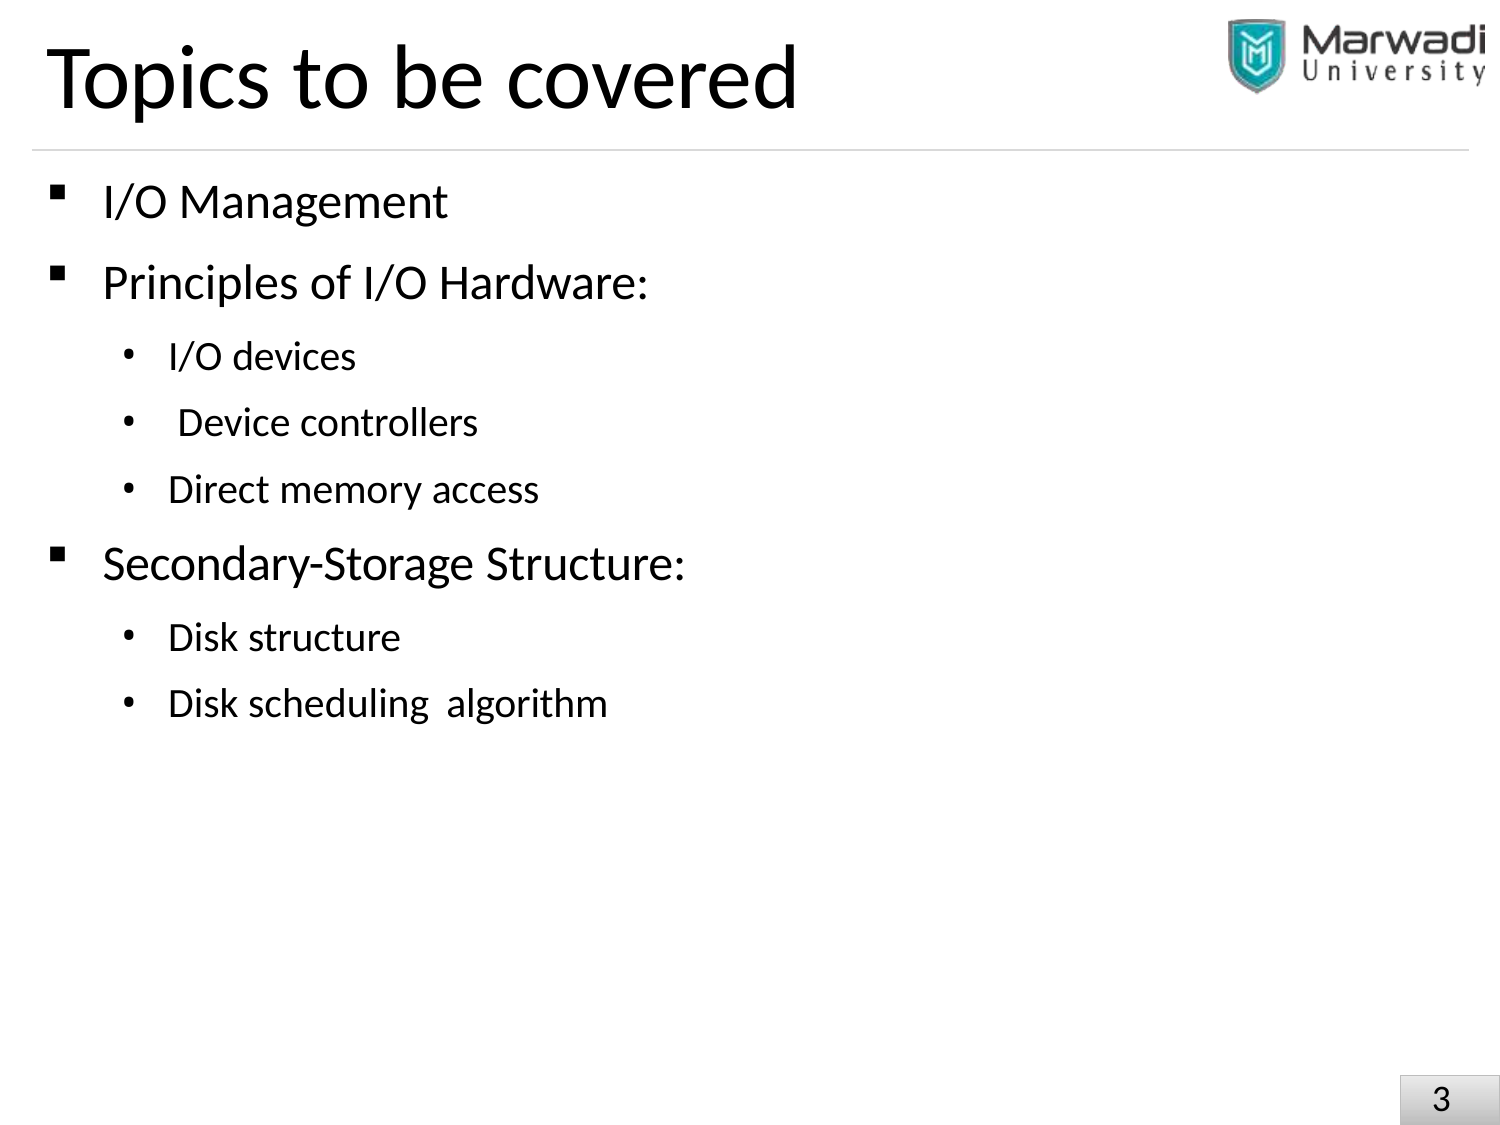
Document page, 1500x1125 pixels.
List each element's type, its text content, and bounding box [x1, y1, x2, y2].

title Topics to be covered [44, 15, 807, 205]
slide_number 10 [1425, 1080, 1479, 1125]
text_box I/O Management Principles of I/O Hardware: I/O devices Device controllers Direct memory access Secondary-Storage Structure: Disk structure Disk scheduling algorithm [44, 145, 695, 727]
picture [1401, 1076, 1499, 1125]
picture [1228, 19, 1485, 95]
